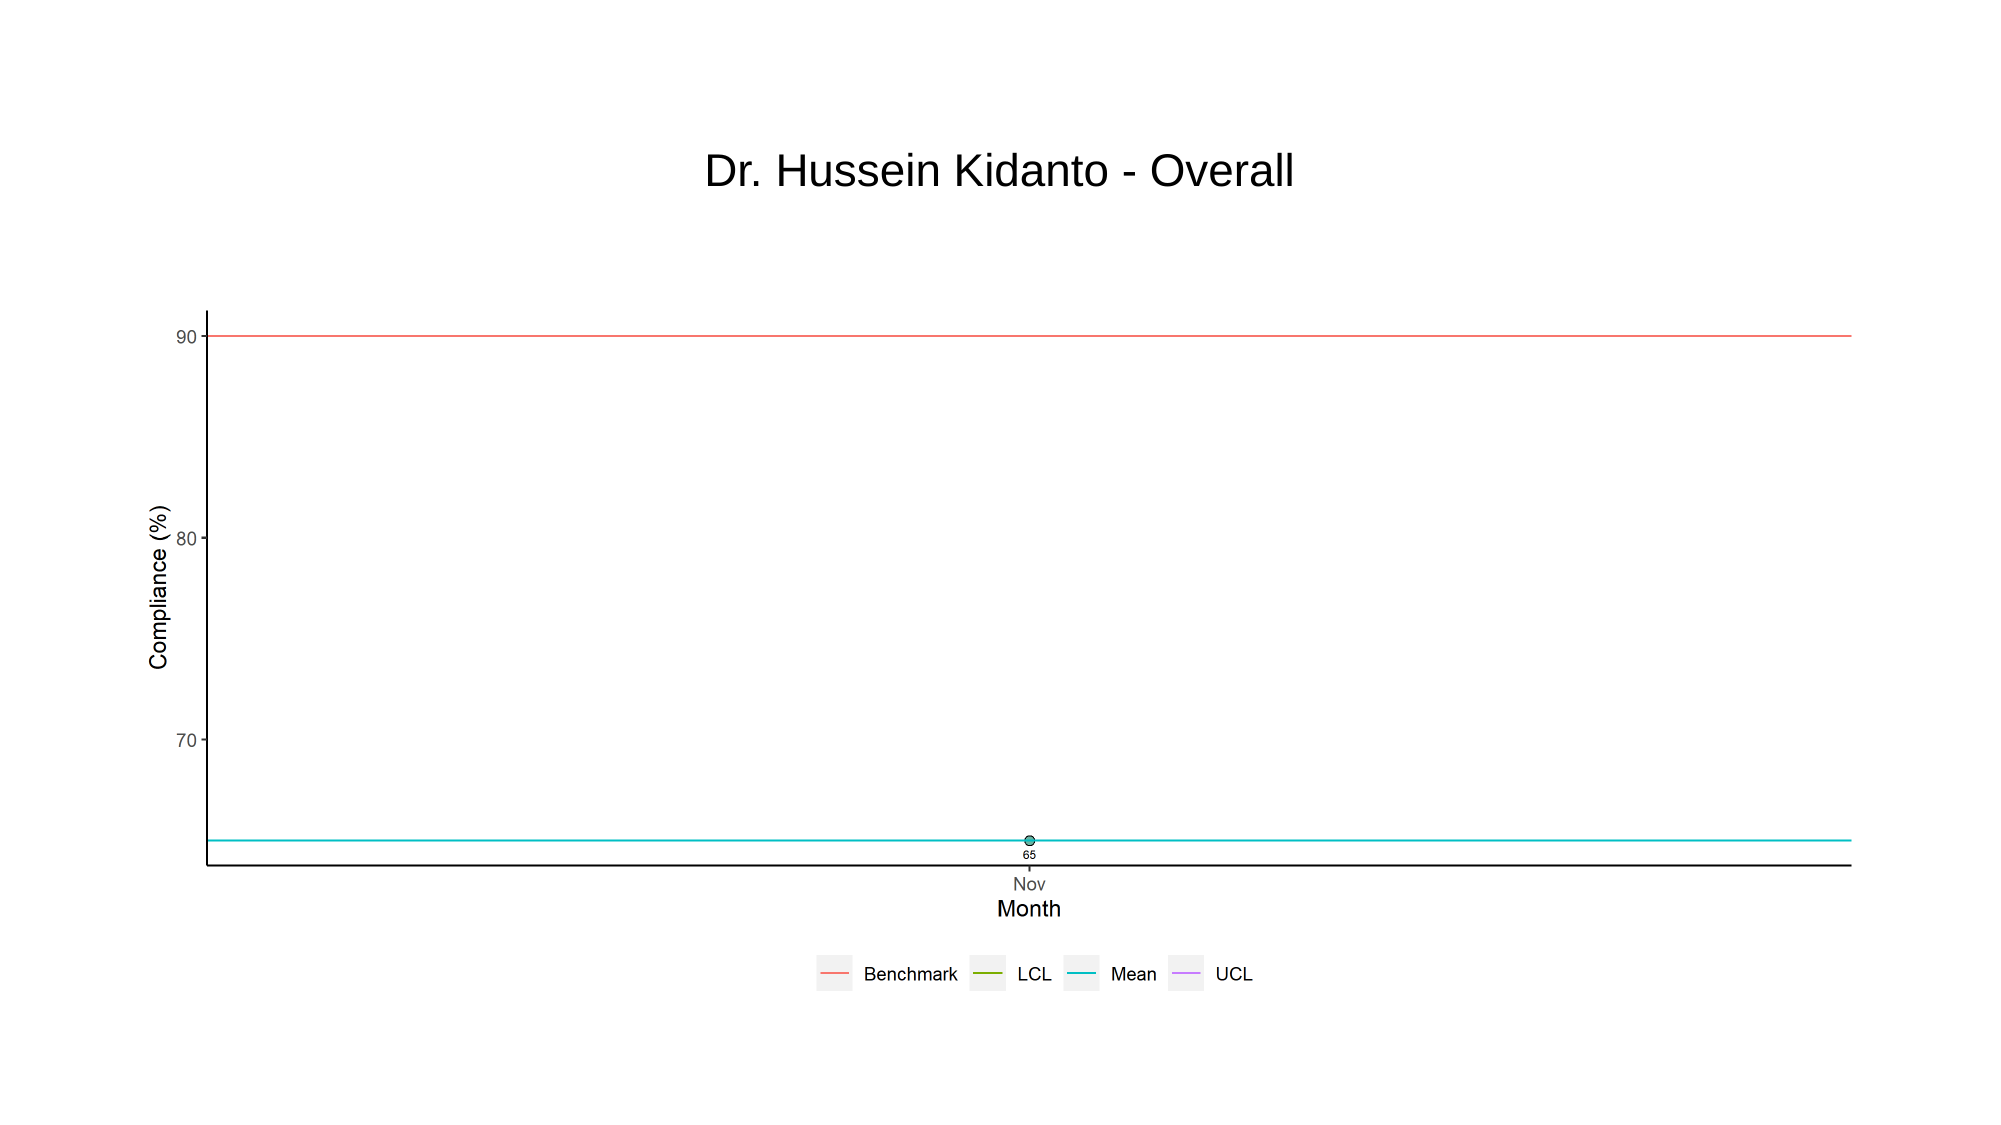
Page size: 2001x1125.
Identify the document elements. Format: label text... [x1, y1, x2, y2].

title Dr. Hussein Kidanto - Overall [137, 59, 1863, 278]
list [137, 299, 1863, 1014]
